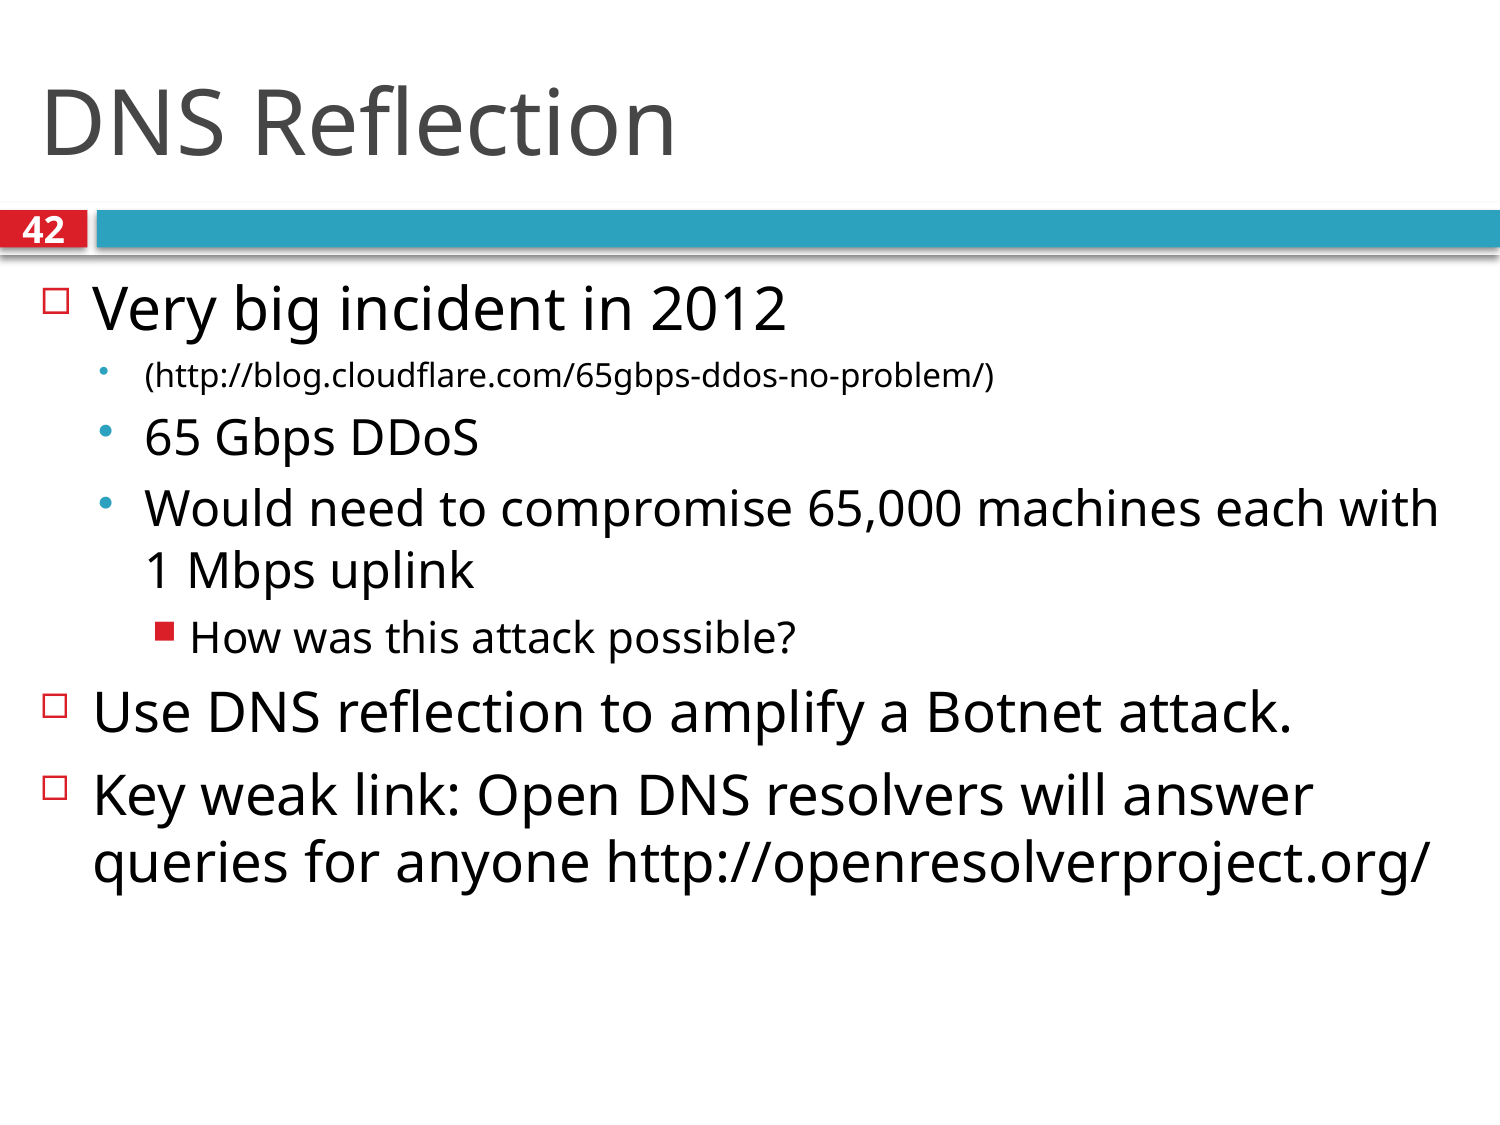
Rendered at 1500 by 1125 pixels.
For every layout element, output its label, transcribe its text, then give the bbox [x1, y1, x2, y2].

list Very big incident in 2012 (http://blog.cloudflare.com/65gbps-ddos-no-problem/) 65 Gbps DDoS Would need to compromise 65,000 machines each with 1 Mbps uplink How was this attack possible? Use DNS reflection to amplify a Botnet attack. Key weak link: Open DNS resolvers will answer queries for anyone http://openresolverproject.org/ [24, 262, 1475, 1100]
title DNS Reflection [24, 37, 1475, 200]
slide_number 42 [0, 206, 88, 257]
